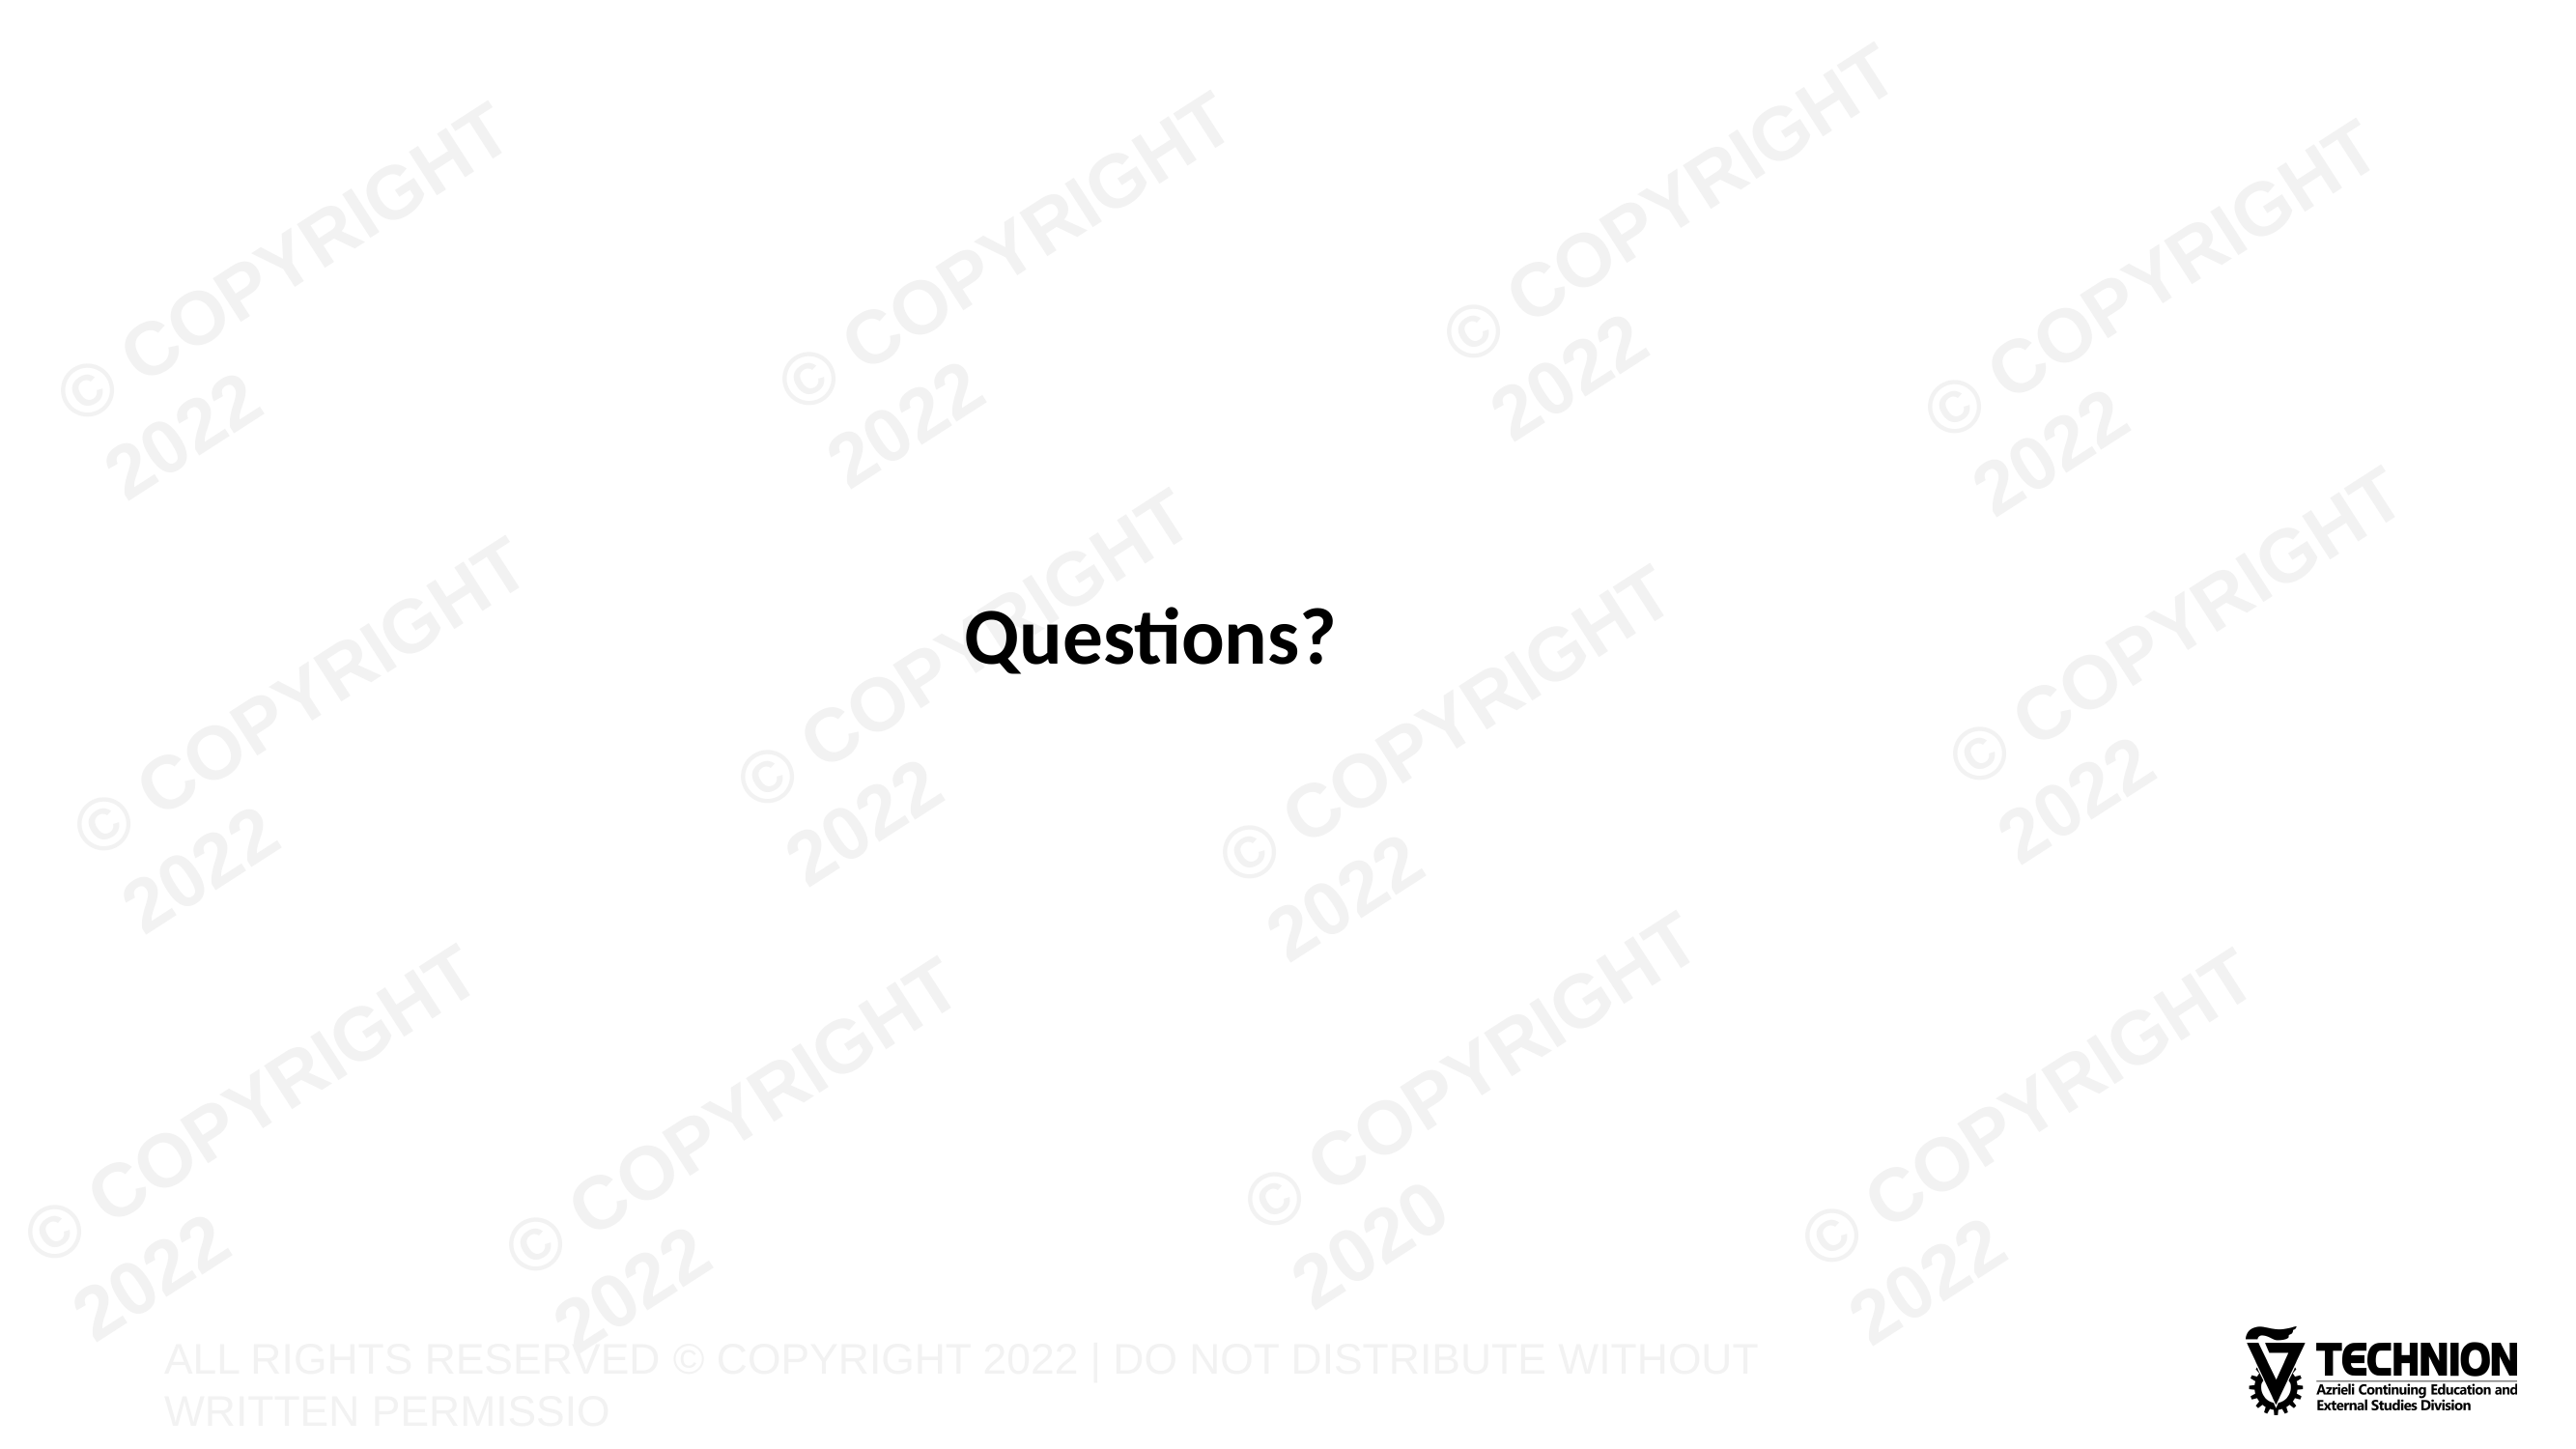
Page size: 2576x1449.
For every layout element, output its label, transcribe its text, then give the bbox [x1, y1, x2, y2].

title Questions? [949, 552, 1928, 724]
